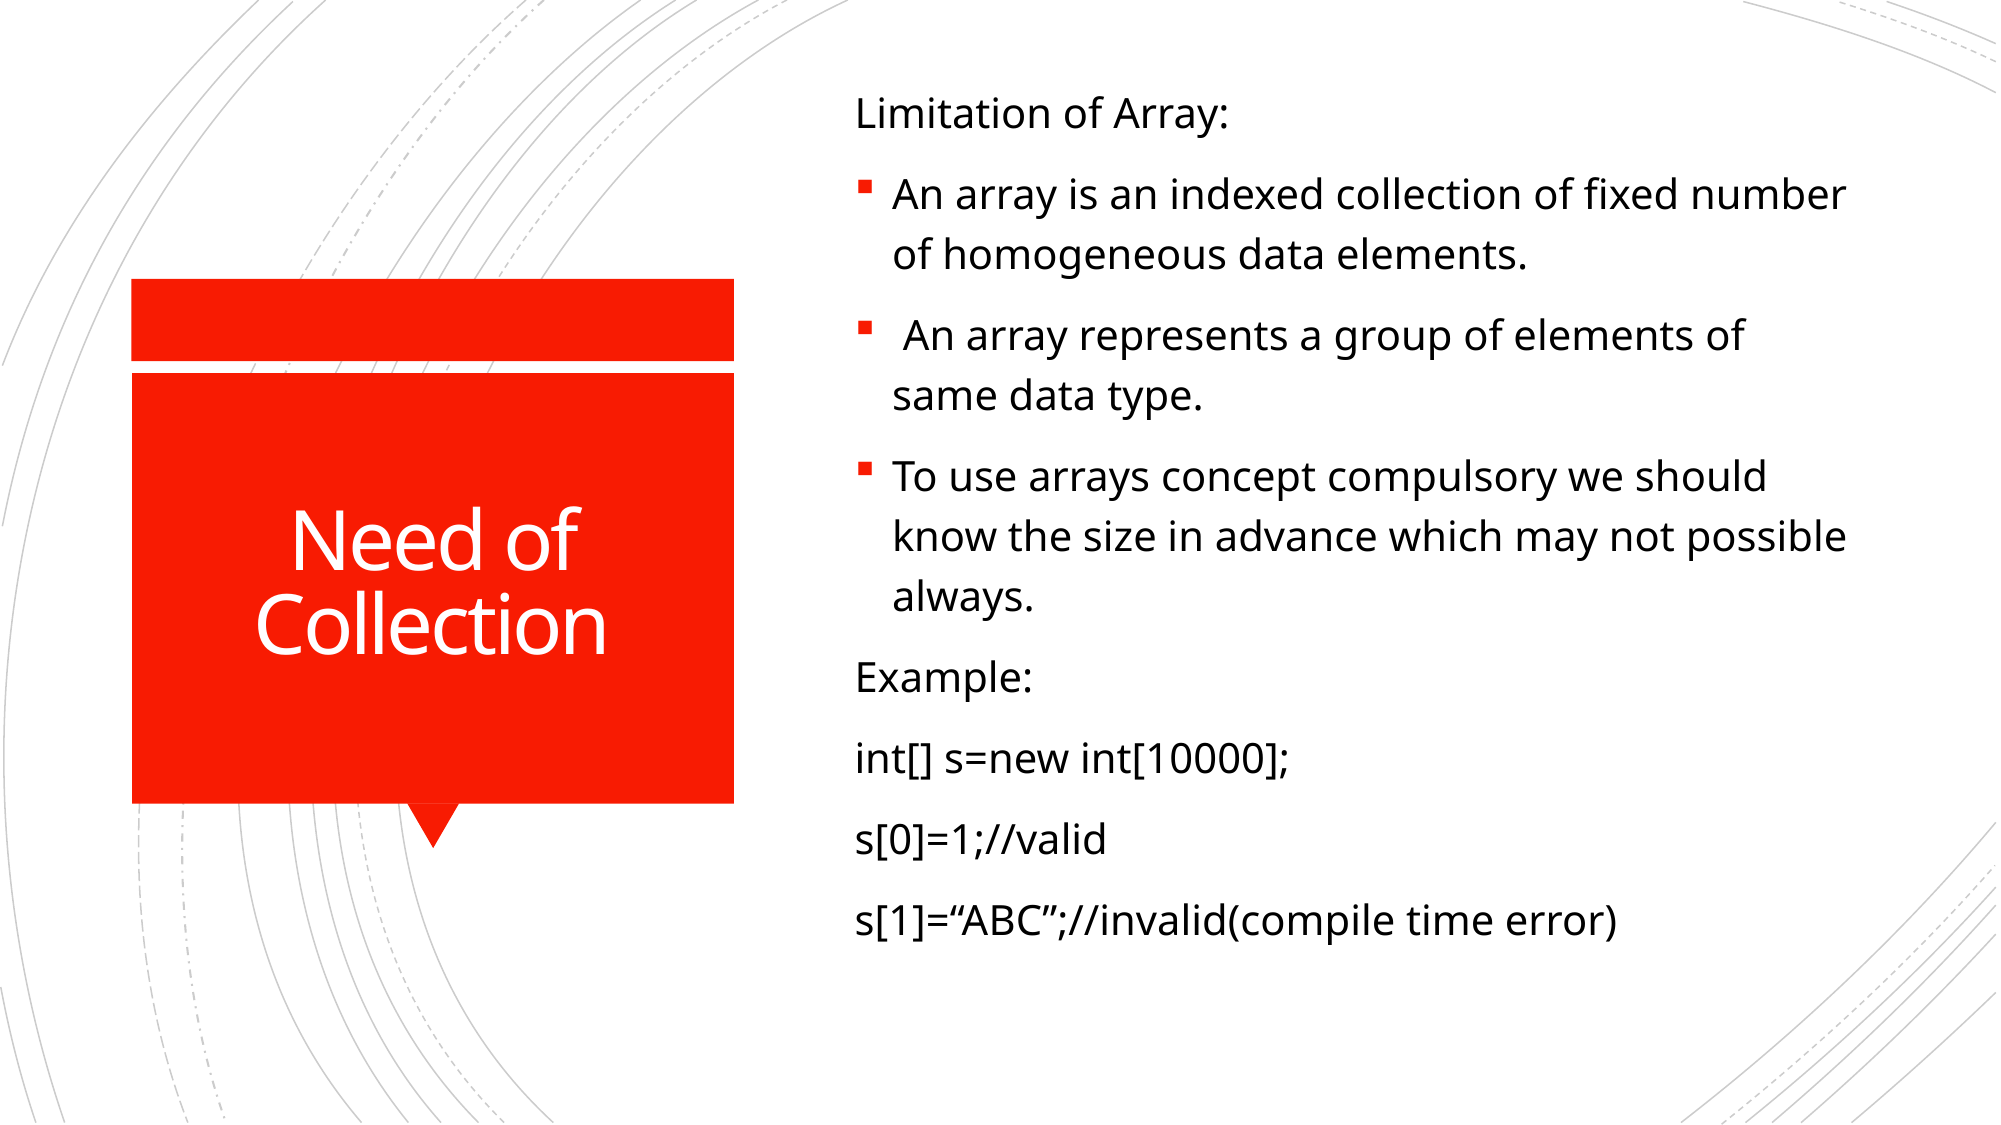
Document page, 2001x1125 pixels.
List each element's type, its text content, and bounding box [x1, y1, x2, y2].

list Limitation of Array: An array is an indexed collection of fixed number of homogeneous data elements. An array represents a group of elements of same data type. To use arrays concept compulsory we should know the size in advance which may not possible always. Example: int[] s=new int[10000]; s[0]=1;//valid s[1]=“ABC”;//invalid(compile time error) [839, 0, 1871, 1069]
title Need of Collection [145, 385, 720, 789]
